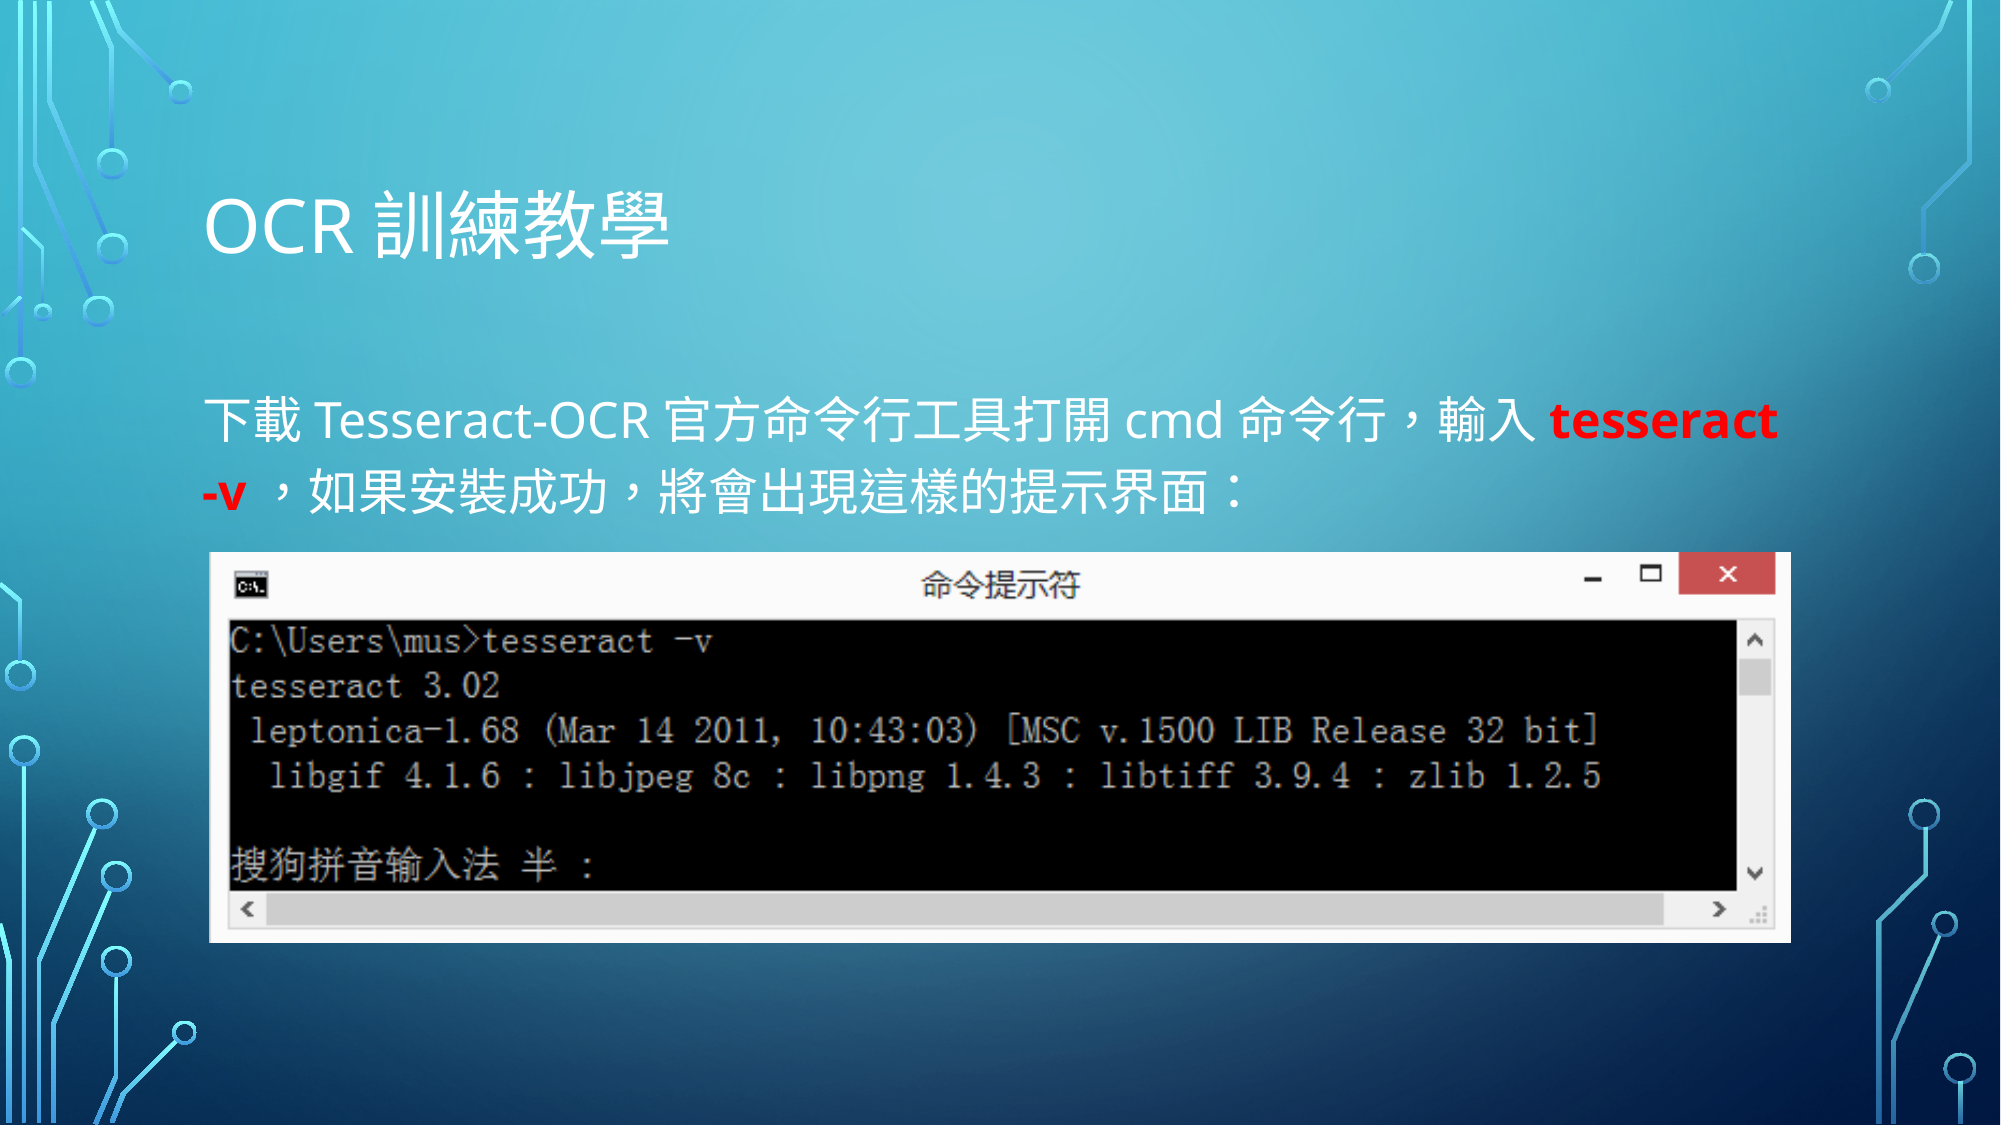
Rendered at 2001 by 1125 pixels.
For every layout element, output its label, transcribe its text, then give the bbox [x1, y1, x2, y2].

title Ocr訓練教學 [187, 107, 1813, 351]
picture [208, 552, 1791, 944]
list 下載Tesseract-OCR官方命令行工具打開cmd命令行，輸入tesseract -v，如果安裝成功，將會出現這樣的提示界面： [187, 369, 1813, 950]
